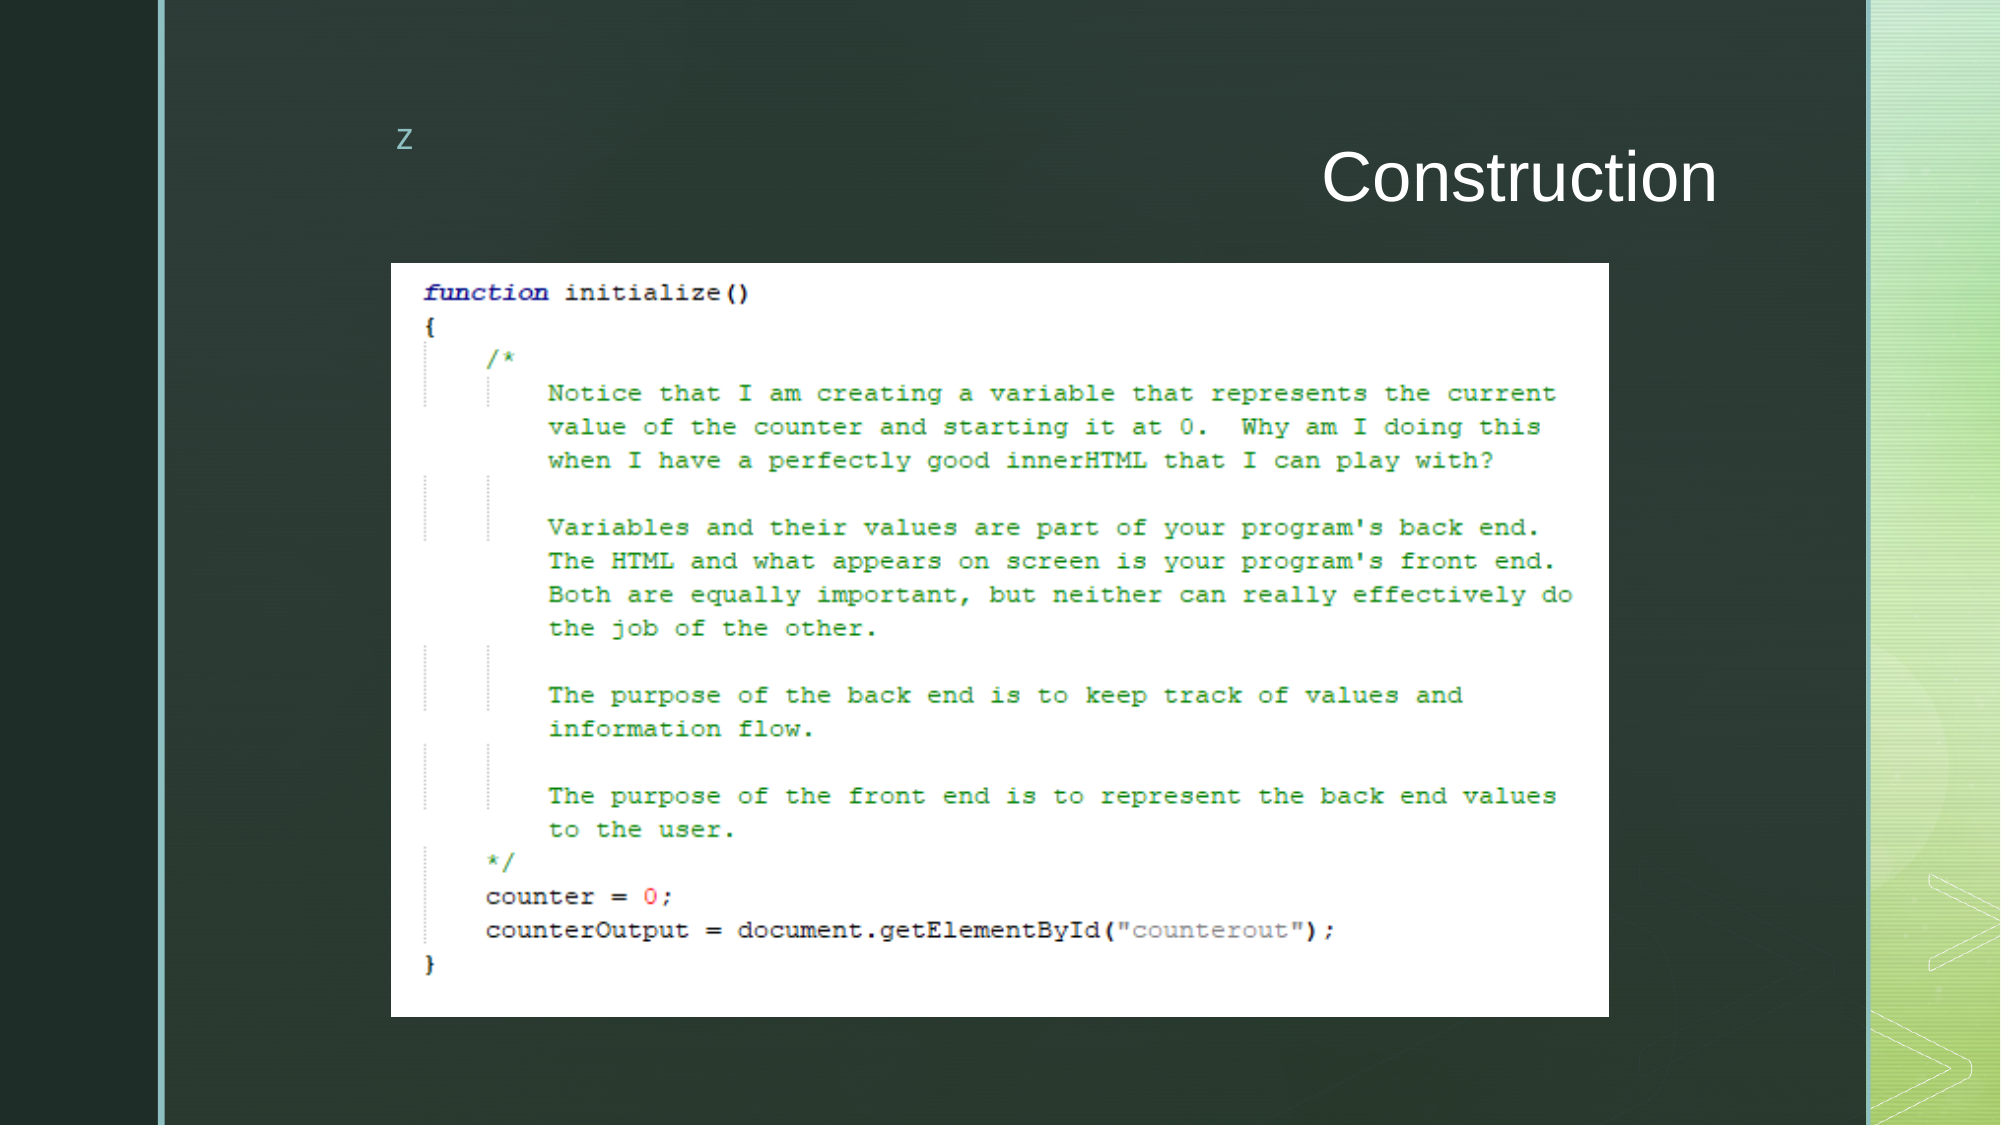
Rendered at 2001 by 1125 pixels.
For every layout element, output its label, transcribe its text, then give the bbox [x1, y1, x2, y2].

picture [391, 263, 1609, 1017]
title Construction [428, 132, 1734, 310]
picture [1871, 0, 2001, 1125]
